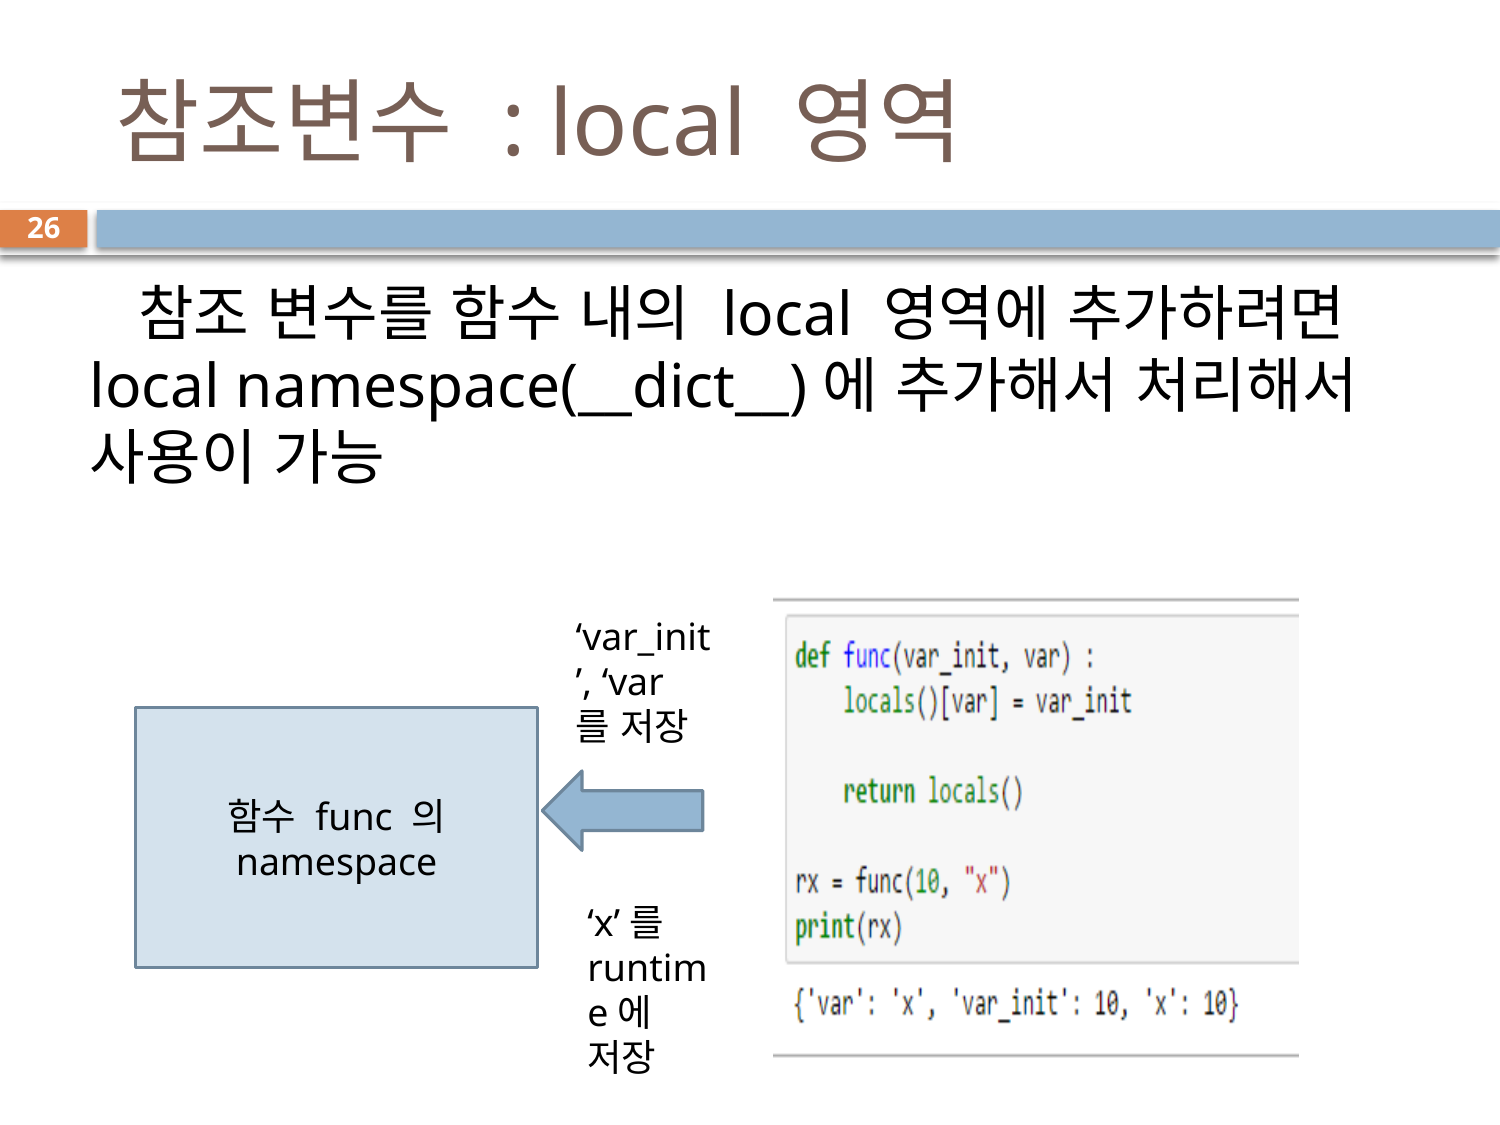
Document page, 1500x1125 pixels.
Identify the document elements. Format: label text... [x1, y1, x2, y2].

list 참조 변수를 함수 내의 local 영역에 추가하려면 local namespace(__dict__)에 추가해서 처리해서 사용이 가능 [75, 267, 1425, 587]
slide_number 26 [0, 208, 88, 249]
text_box ‘x’를 runtime에 저장 [572, 891, 739, 1087]
text_box ‘var_init’, ‘var 를 저장 [560, 605, 727, 756]
title 참조변수 : local 영역 [100, 37, 1438, 200]
text_box [541, 769, 705, 852]
picture [773, 585, 1299, 1071]
text_box 함수 func 의 namespace [134, 706, 539, 969]
